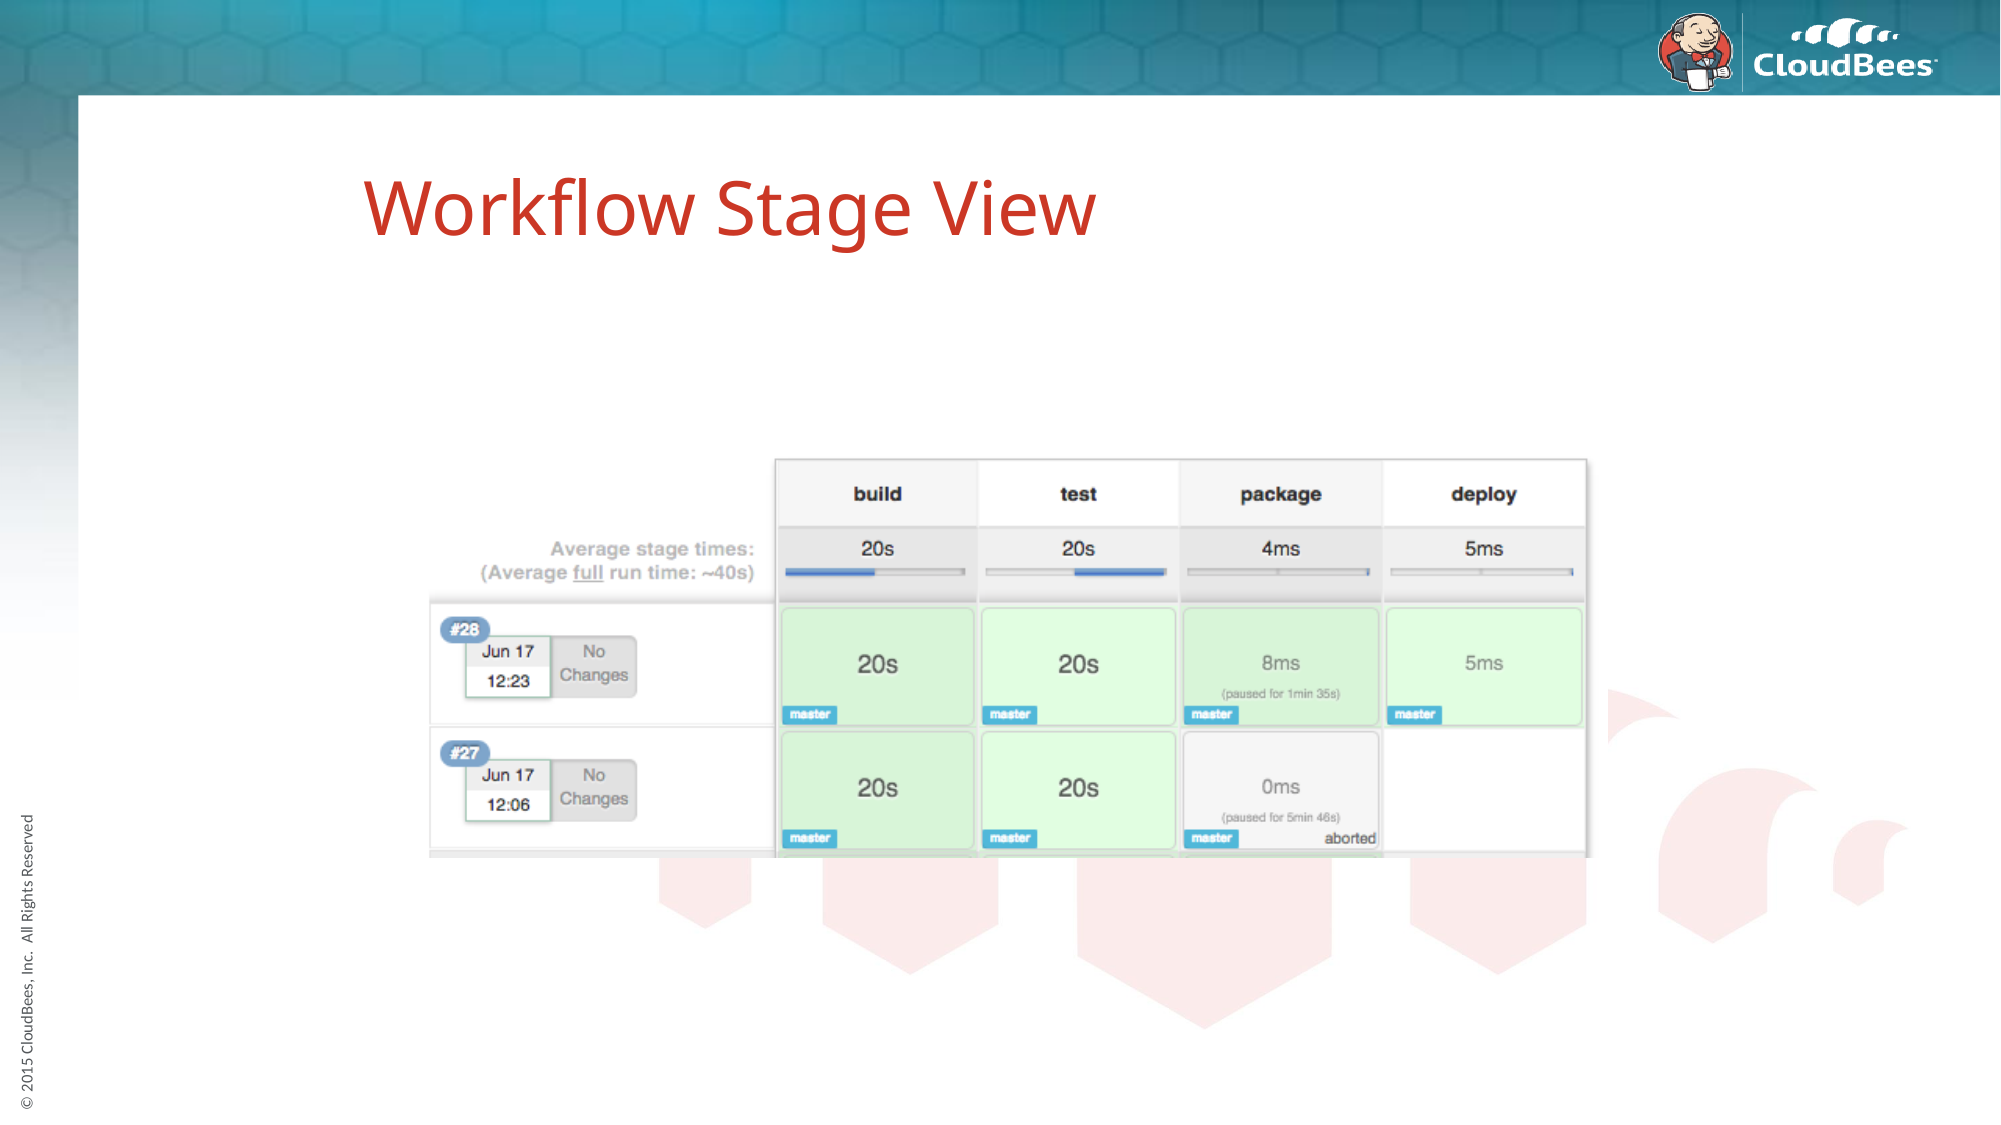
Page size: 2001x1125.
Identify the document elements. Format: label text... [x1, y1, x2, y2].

title Workflow Stage View [348, 136, 1698, 274]
picture [0, 0, 2001, 1125]
picture [391, 439, 1939, 1052]
